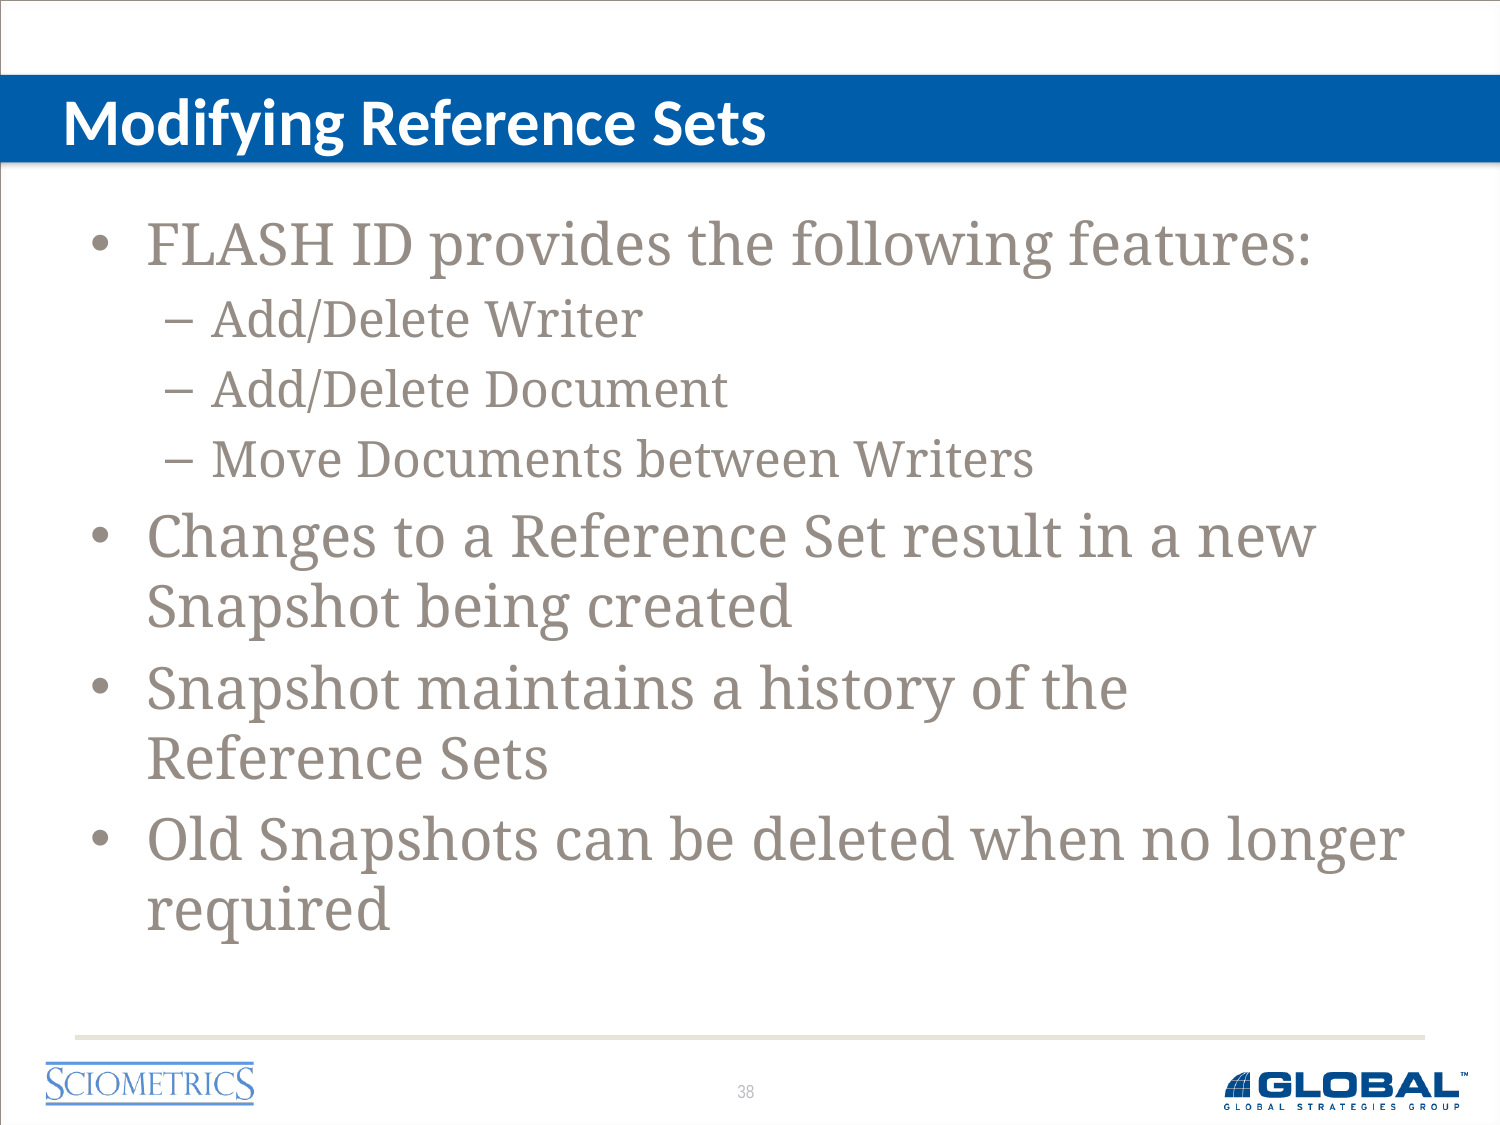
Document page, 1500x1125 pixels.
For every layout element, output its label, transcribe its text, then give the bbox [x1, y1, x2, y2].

title Modifying Reference Sets [62, 75, 1500, 163]
picture [1224, 1071, 1468, 1110]
picture [12, 1054, 411, 1116]
list FLASH ID provides the following features: Add/Delete Writer Add/Delete Document Move Documents between Writers Changes to a Reference Set result in a new Snapshot being created Snapshot maintains a history of the Reference Sets Old Snapshots can be deleted when no longer required [75, 200, 1425, 943]
